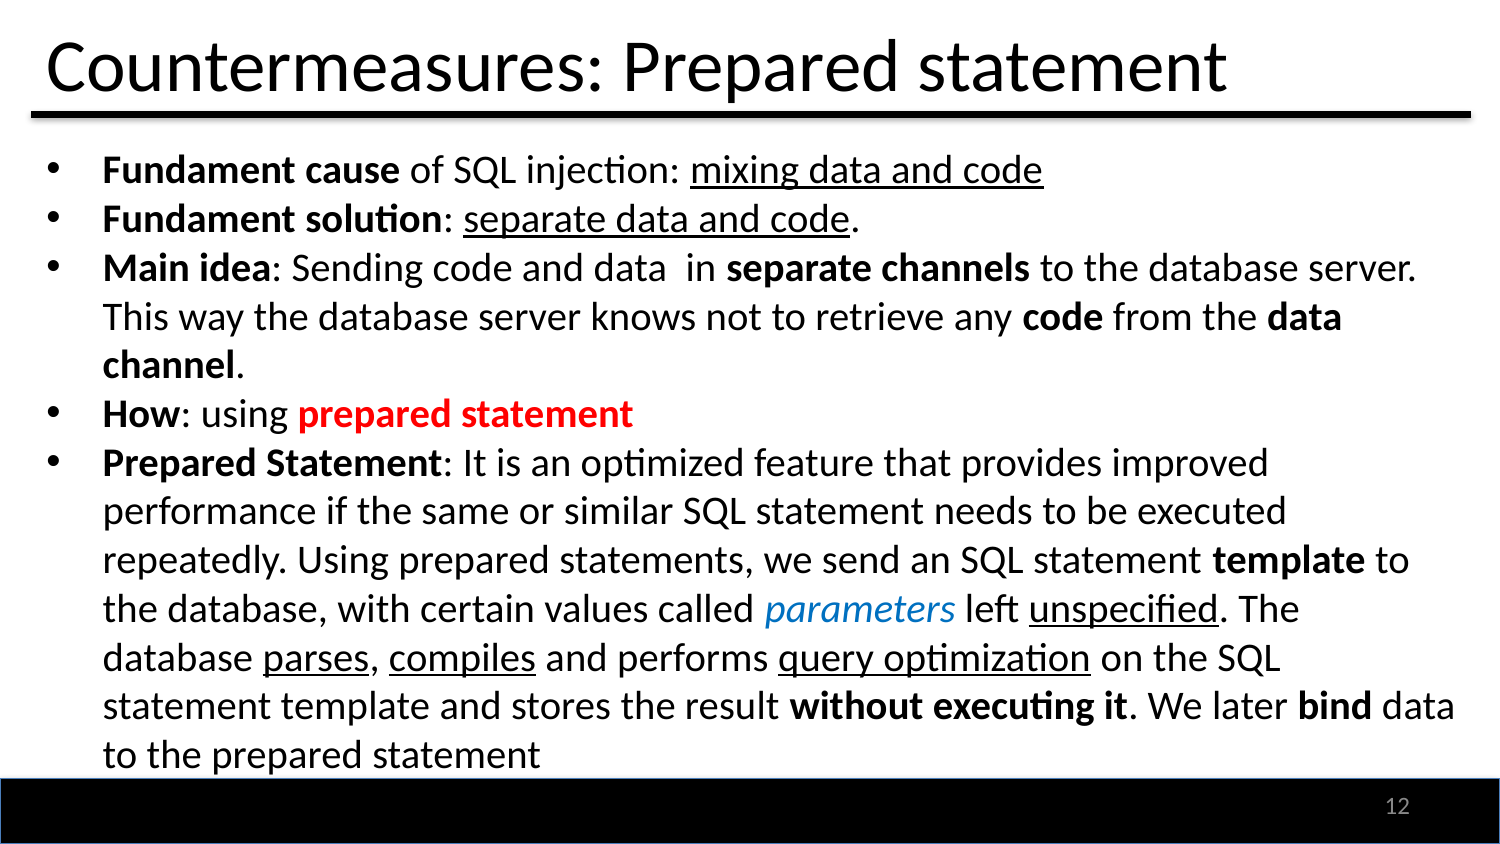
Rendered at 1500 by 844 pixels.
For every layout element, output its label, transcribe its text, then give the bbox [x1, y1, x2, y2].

slide_number 11 [1074, 782, 1425, 827]
title Countermeasures: Prepared statement [31, 16, 1472, 106]
list Fundament cause of SQL injection: mixing data and code Fundament solution: separate data and code. Main idea: Sending code and data in separate channels to the database server. This way the database server knows not to retrieve any code from the data channel. How: using prepared statement Prepared Statement: It is an optimized feature that provides improved performance if the same or similar SQL statement needs to be executed repeatedly. Using prepared statements, we send an SQL statement template to the database, with certain values called parameters left unspecified. The database parses, compiles and performs query optimization on the SQL statement template and stores the result without executing it. We later bind data to the prepared statement [31, 135, 1472, 753]
